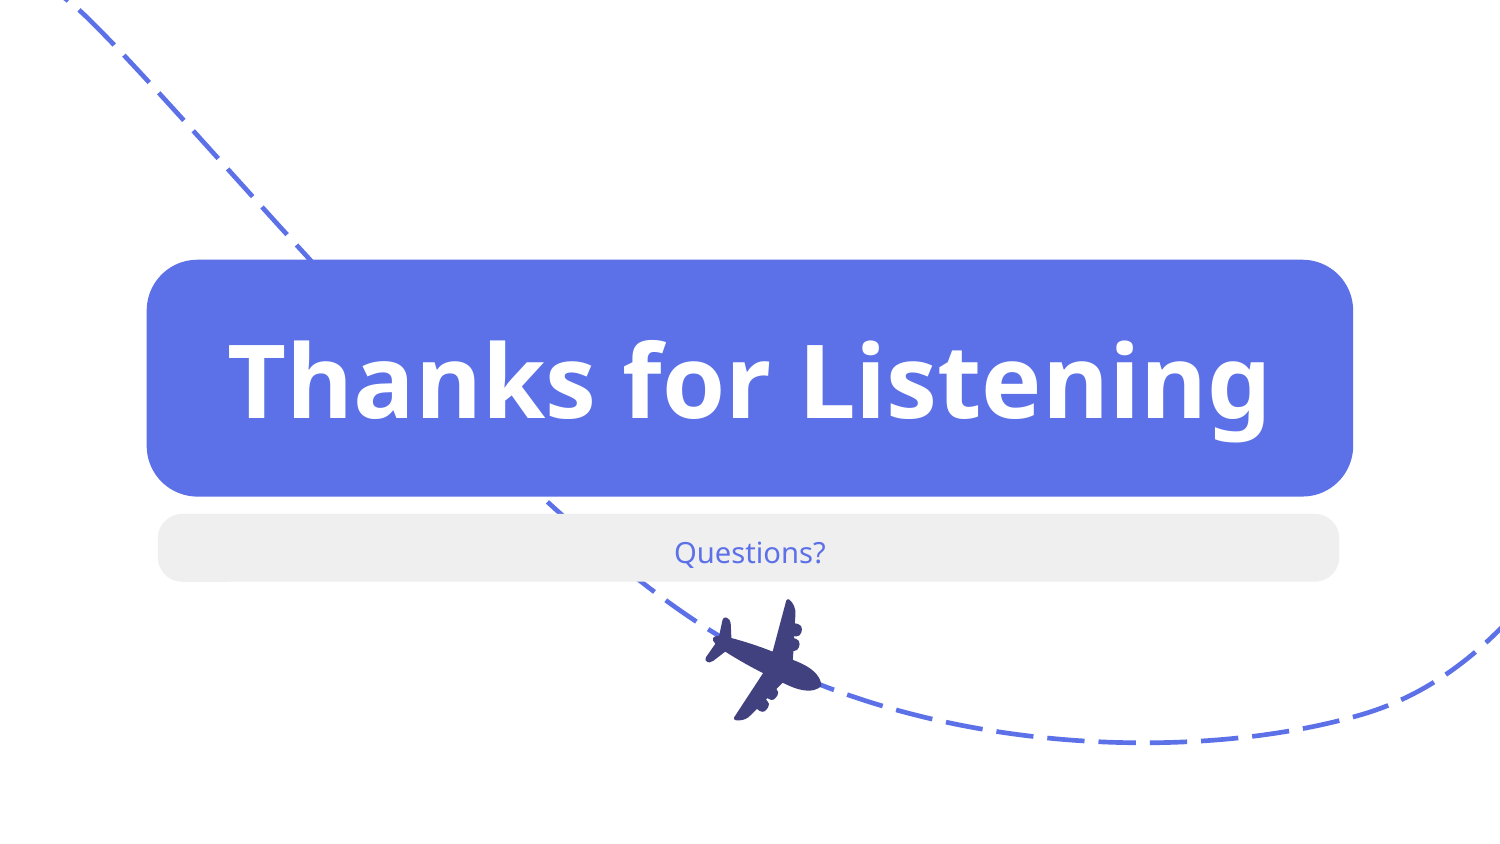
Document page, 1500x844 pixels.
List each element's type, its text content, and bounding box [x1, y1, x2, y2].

title Thanks for Listening [44, 284, 1456, 472]
subtitle Questions? [173, 513, 1327, 577]
